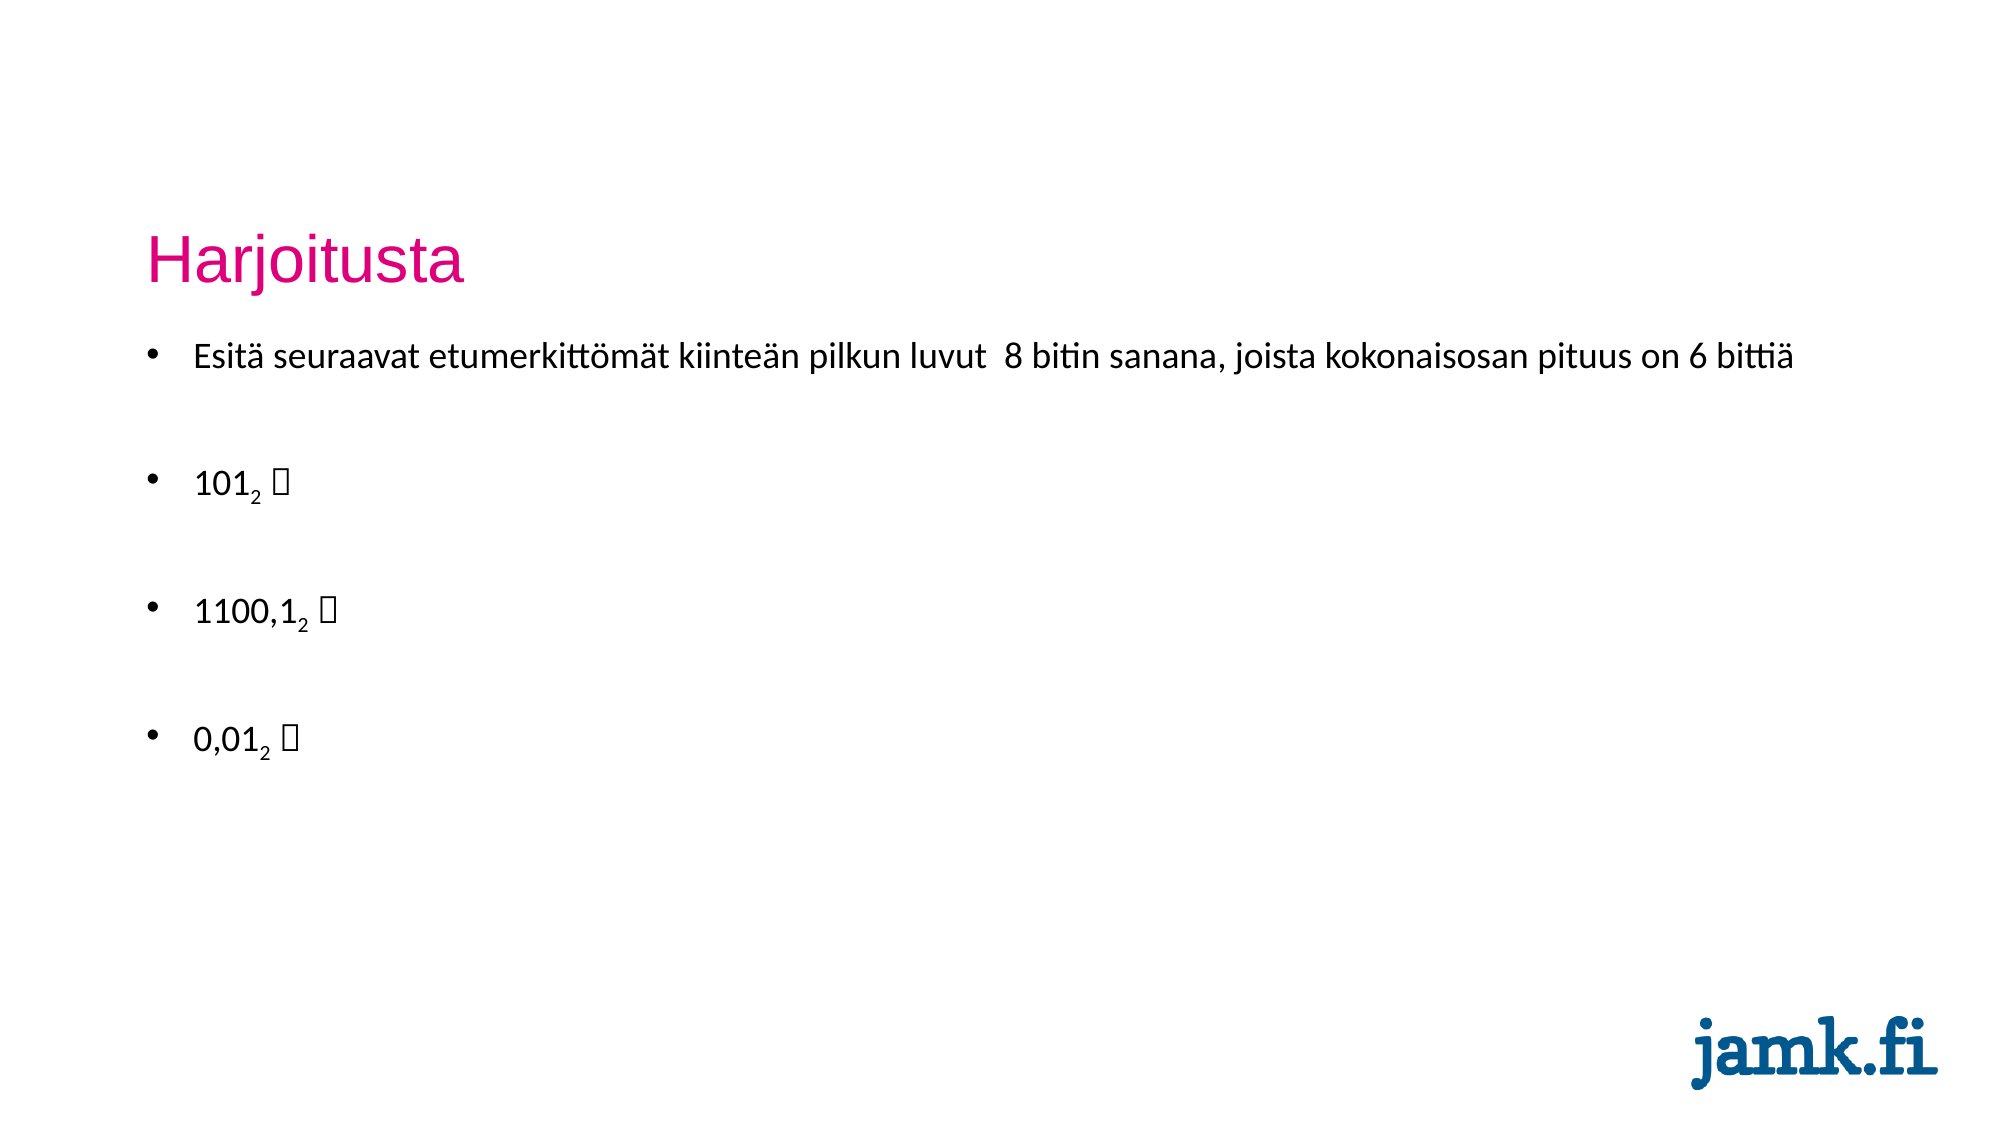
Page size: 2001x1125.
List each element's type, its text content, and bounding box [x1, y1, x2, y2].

list Esitä seuraavat etumerkittömät kiinteän pilkun luvut 8 bitin sanana, joista kokonaisosan pituus on 6 bittiä 1012  1100,12  0,012  [131, 328, 1886, 965]
picture [1674, 1011, 1957, 1094]
subtitle Harjoitusta [131, 208, 1886, 315]
